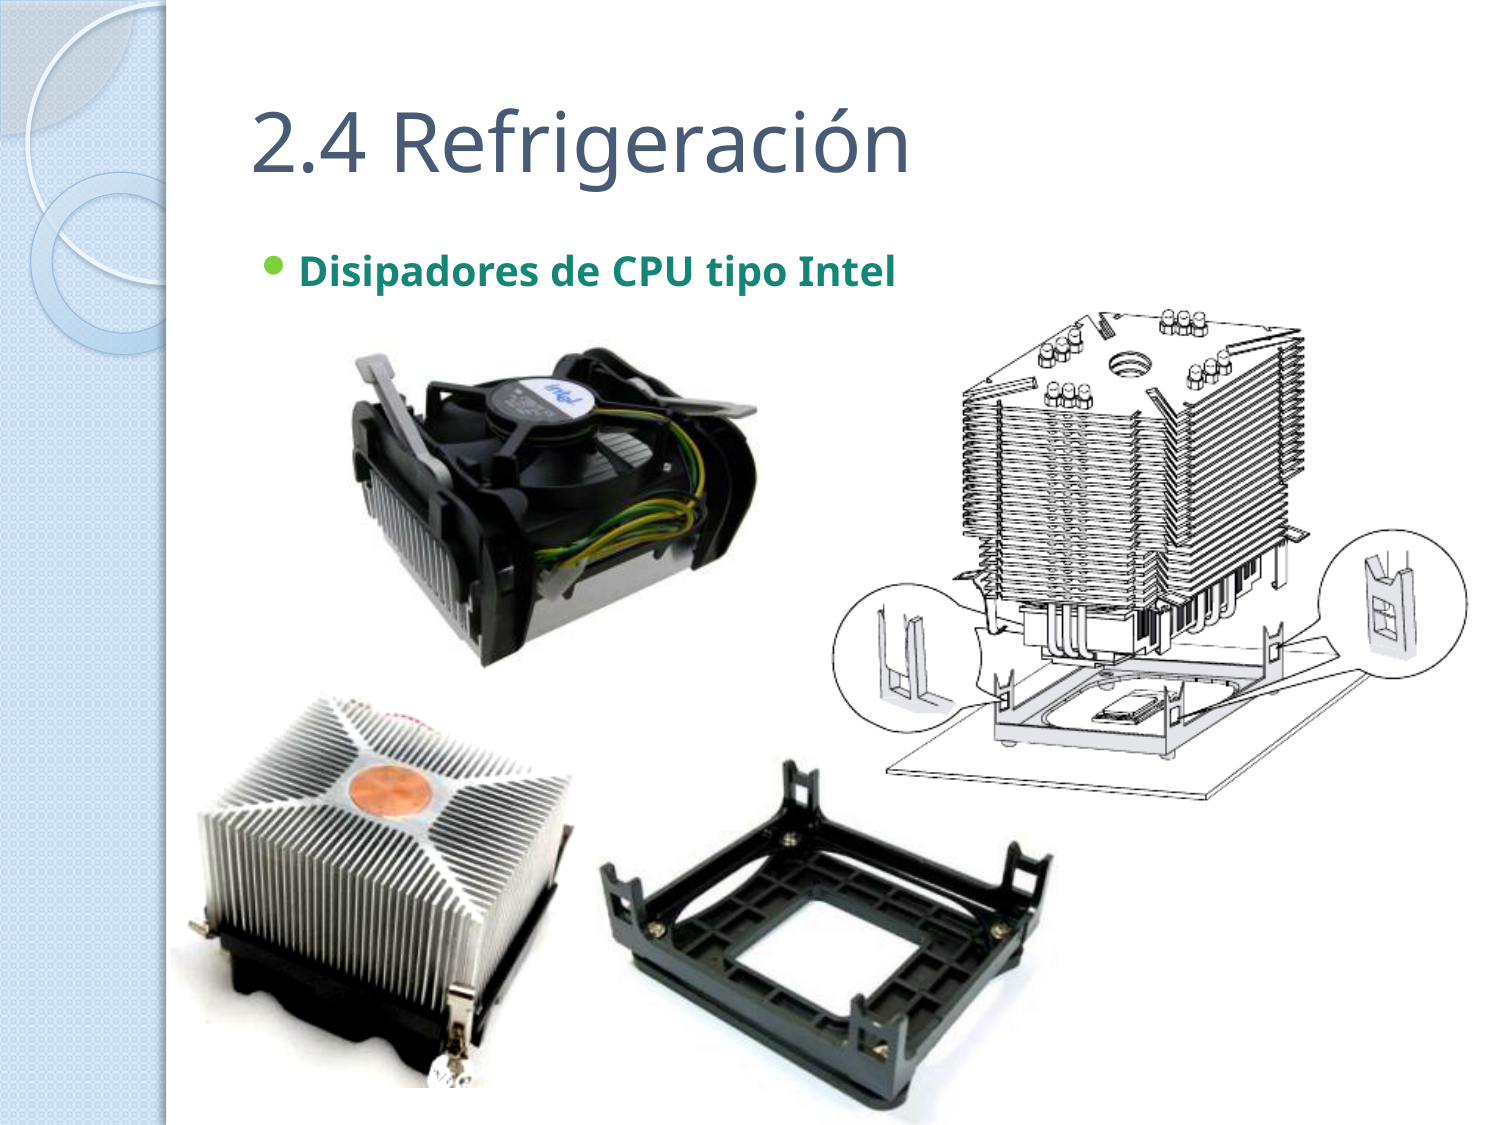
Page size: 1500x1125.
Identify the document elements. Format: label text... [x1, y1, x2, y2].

picture [348, 337, 763, 670]
title 2.4 Refrigeración [235, 45, 1466, 233]
picture [170, 302, 1476, 1125]
list Disipadores de CPU tipo Intel [235, 237, 1466, 303]
